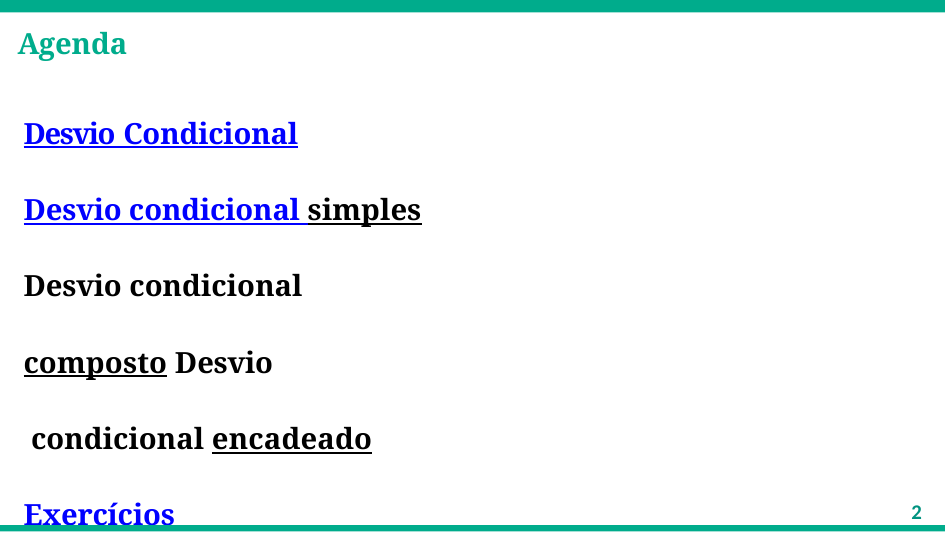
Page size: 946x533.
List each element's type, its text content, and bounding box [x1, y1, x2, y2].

text_box Desvio Condicional Desvio condicional simples Desvio condicional composto Desvio condicional encadeado Exercícios [21, 112, 432, 525]
text_box 2 [909, 497, 924, 524]
title Agenda [15, 22, 426, 115]
text_box [0, 525, 945, 532]
